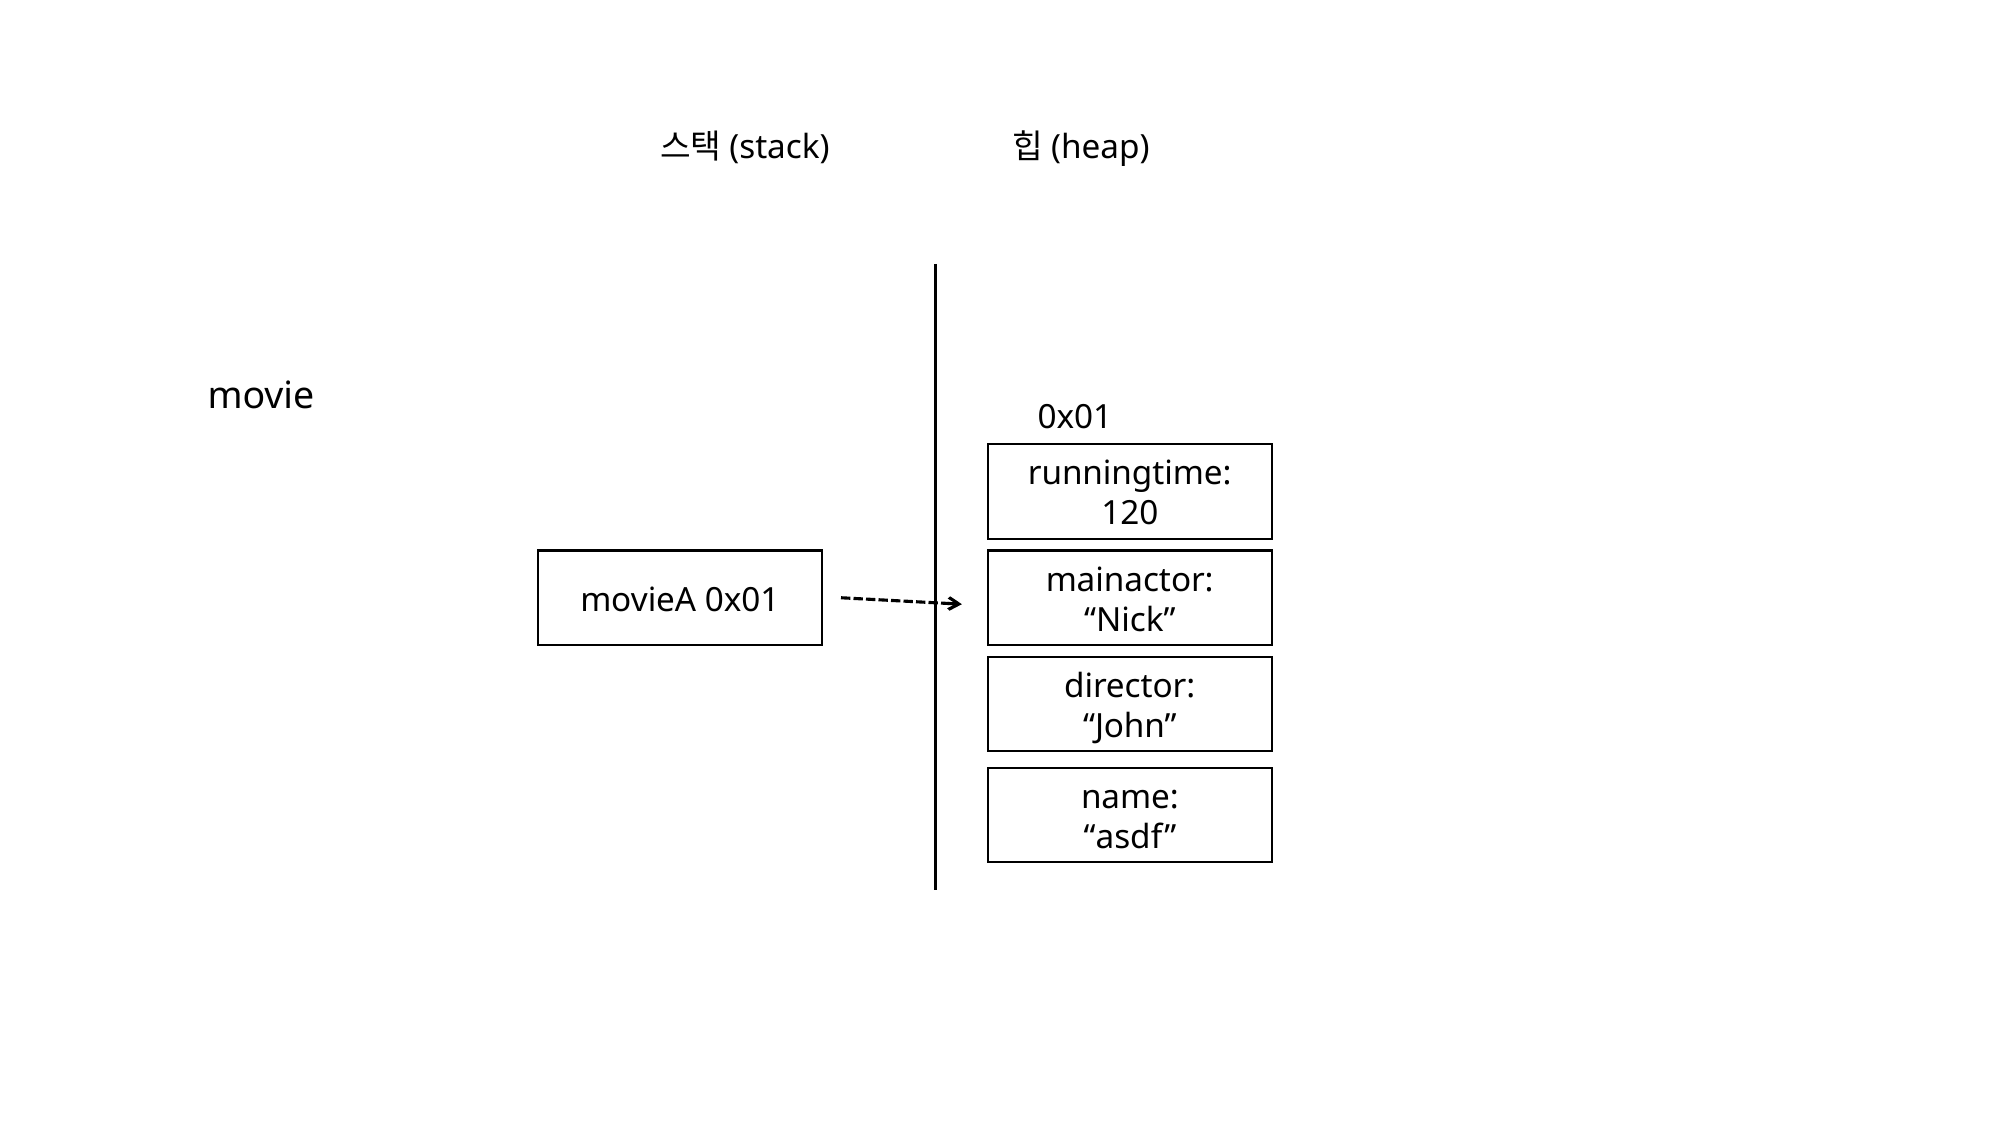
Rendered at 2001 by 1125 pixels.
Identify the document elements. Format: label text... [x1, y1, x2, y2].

text_box director: “John” [987, 656, 1273, 752]
text_box movie [192, 363, 411, 423]
text_box movieA 0x01 [537, 549, 823, 646]
text_box runningtime: 120 [987, 443, 1273, 540]
text_box 힙(heap) [998, 118, 1317, 173]
text_box name: “asdf” [987, 767, 1273, 863]
text_box 0x01 [1023, 387, 1342, 443]
text_box mainactor: “Nick” [987, 549, 1273, 646]
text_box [841, 597, 962, 605]
text_box 스택(stack) [645, 117, 965, 173]
